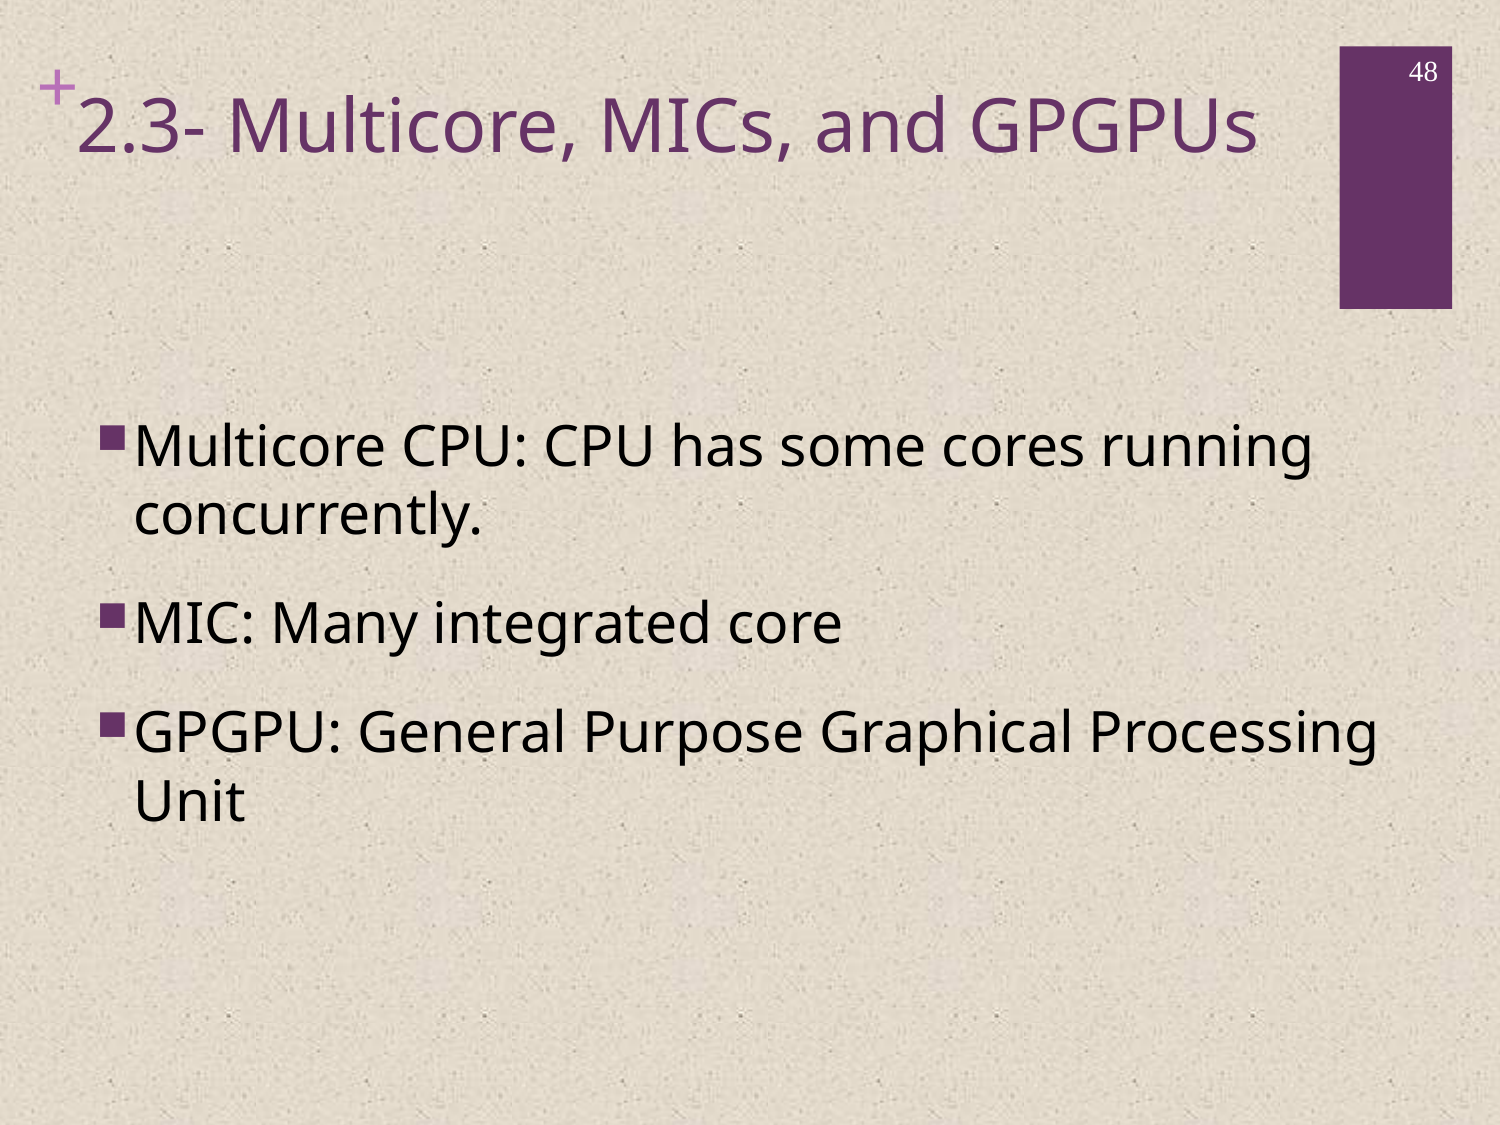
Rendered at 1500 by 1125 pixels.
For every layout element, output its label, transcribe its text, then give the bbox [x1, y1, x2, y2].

list Multicore CPU: CPU has some cores running concurrently. MIC: Many integrated core GPGPU: General Purpose Graphical Processing Unit [81, 401, 1407, 844]
picture [0, 0, 1500, 1125]
slide_number 48 [1362, 39, 1454, 100]
title 2.3- Multicore, MICs, and GPGPUs [61, 70, 1336, 202]
